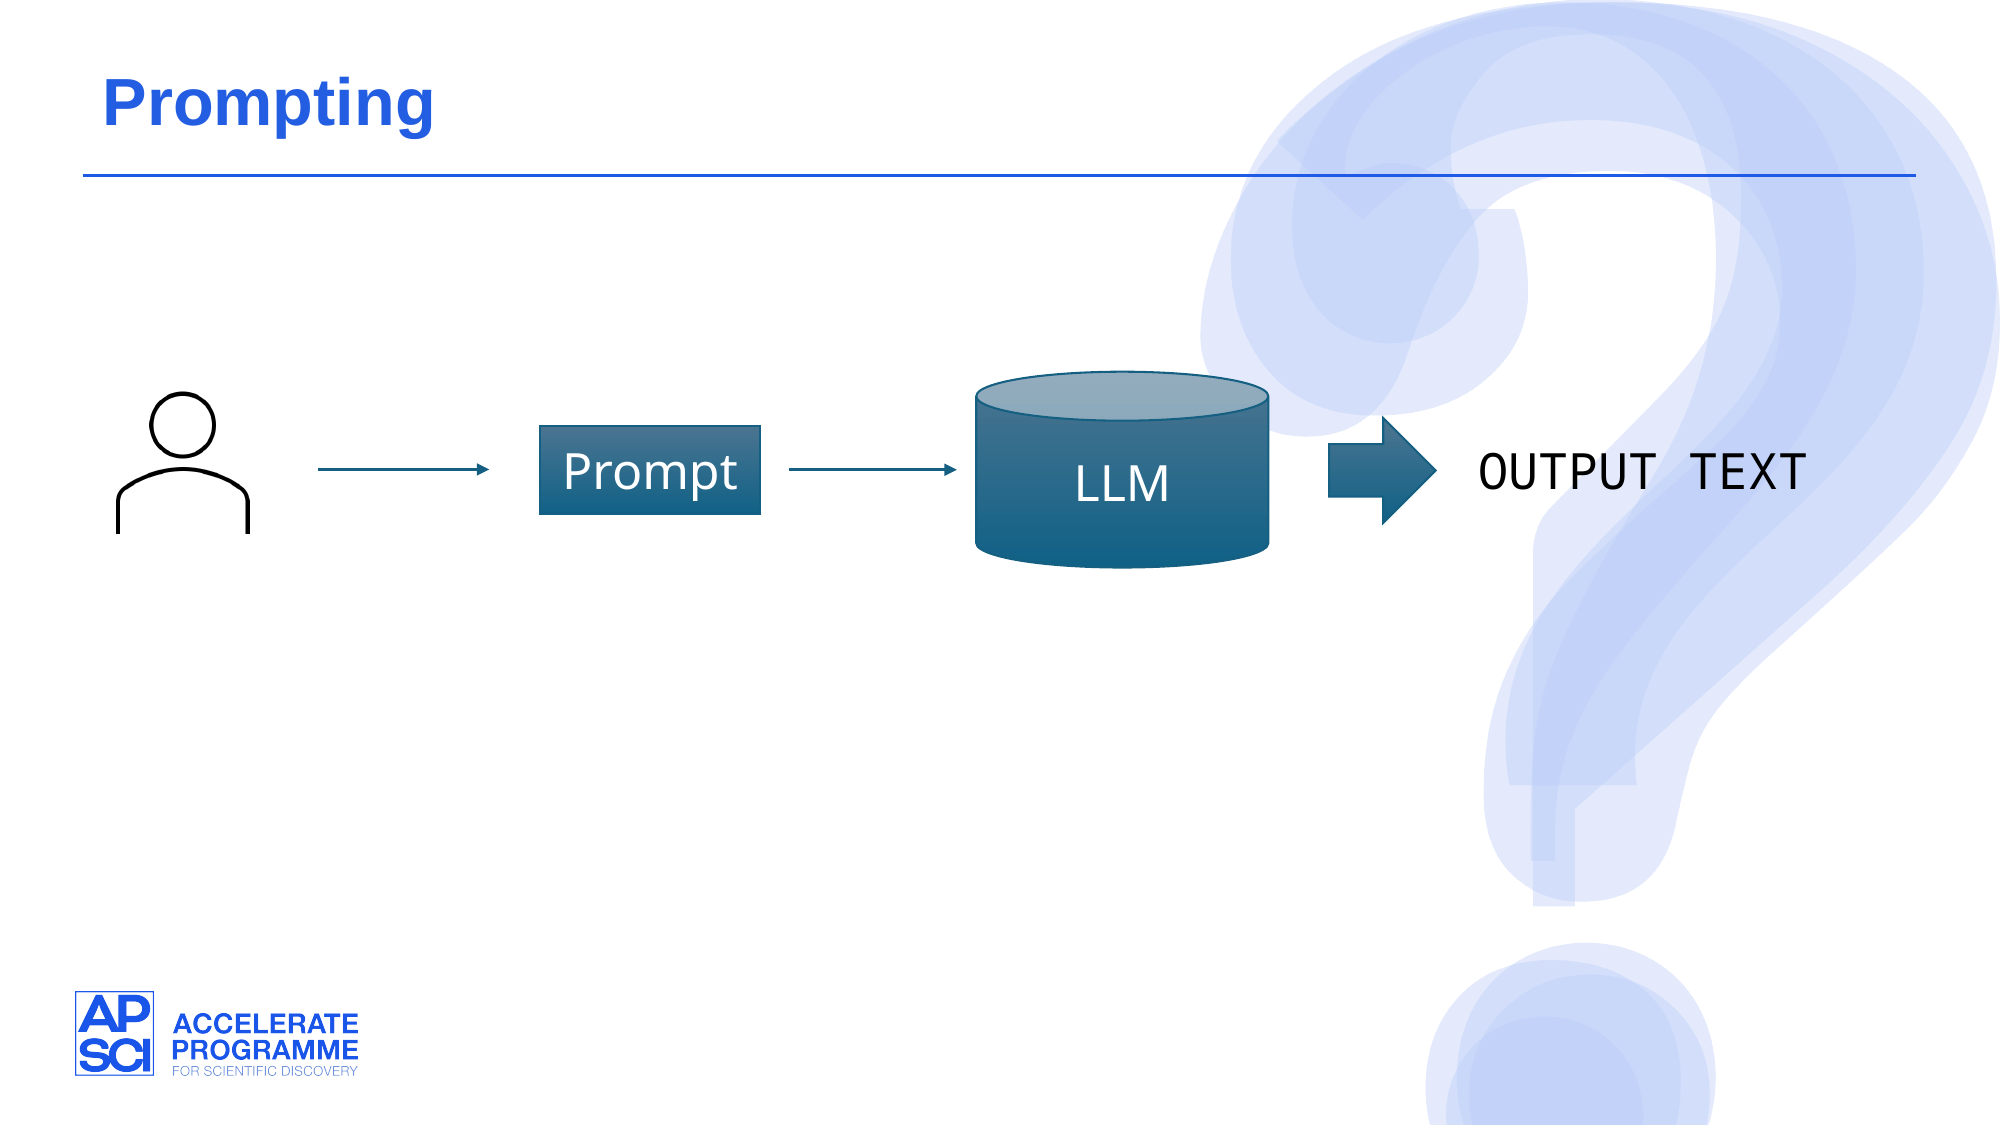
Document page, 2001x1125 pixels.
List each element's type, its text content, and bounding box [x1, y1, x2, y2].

text_box LLM [975, 370, 1270, 569]
text_box Prompt [539, 425, 761, 515]
text_box [1328, 415, 1438, 526]
picture [82, 361, 284, 563]
list Prompting [82, 61, 1916, 166]
text_box OUTPUT TEXT [1458, 429, 1860, 510]
picture [75, 991, 358, 1076]
